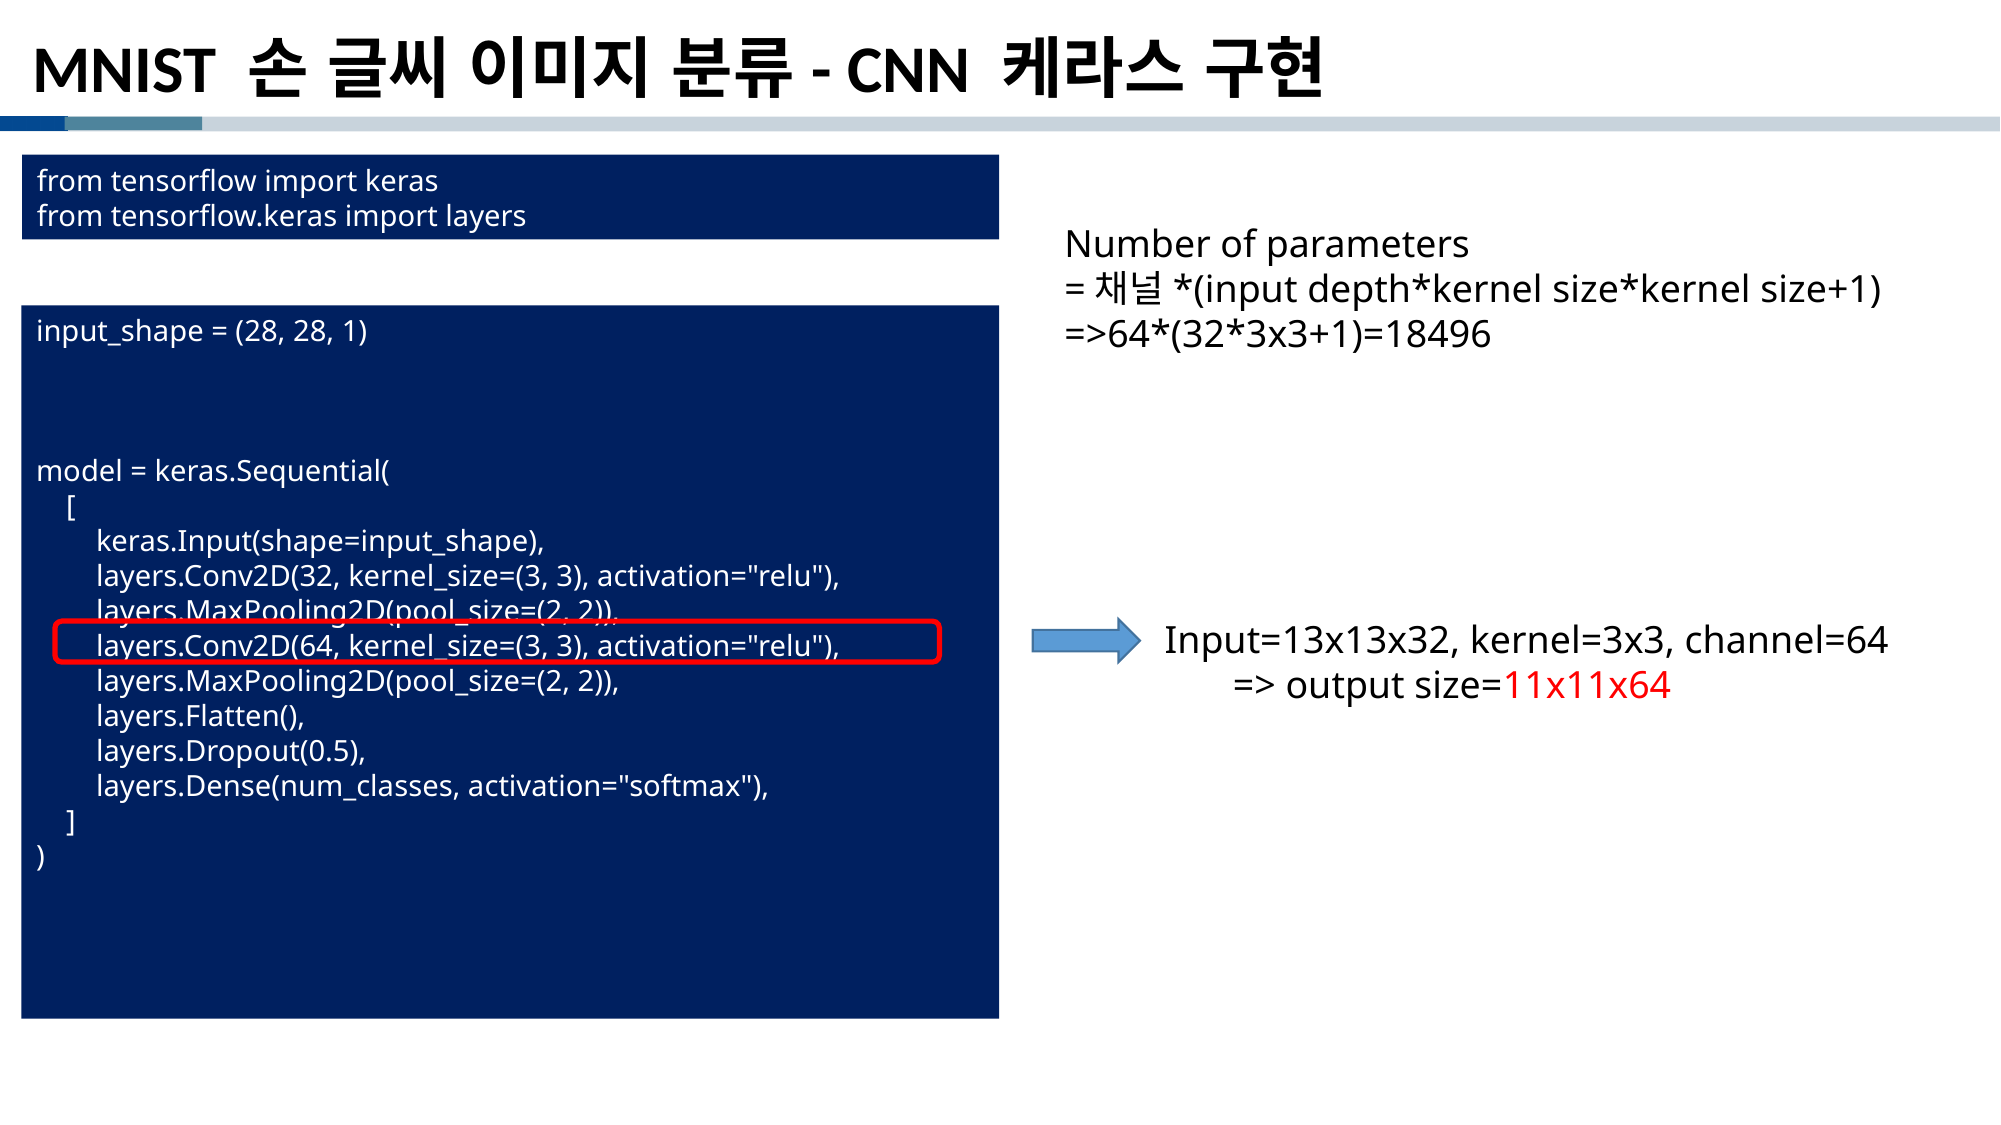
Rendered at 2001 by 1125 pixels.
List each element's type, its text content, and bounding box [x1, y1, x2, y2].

text_box Input=13x13x32, kernel=3x3, channel=64 => output size=11x11x64 [1149, 608, 1905, 714]
text_box Number of parameters =채널*(input depth*kernel size*kernel size+1) =>64*(32*3x3+1)=18496 [1049, 212, 1897, 363]
picture [0, 116, 64, 131]
title MNIST 손 글씨 이미지 분류- CNN 케라스 구현 [8, 13, 1992, 129]
text_box [1031, 616, 1142, 665]
text_box from tensorflow import keras from tensorflow.keras import layers [22, 154, 1000, 240]
text_box [53, 620, 941, 664]
text_box input_shape = (28, 28, 1) model = keras.Sequential( [ keras.Input(shape=input_shape), layers.Conv2D(32, kernel_size=(3, 3), activation="relu"), layers.MaxPooling2D(pool_size=(2, 2)), layers.Conv2D(64, kernel_size=(3, 3), activation="relu"), layers.MaxPooling2D(pool_size=(2, 2)), layers.Flatten(), layers.Dropout(0.5), layers.Dense(num_classes, activation="softmax"), ] ) [21, 305, 1000, 1019]
